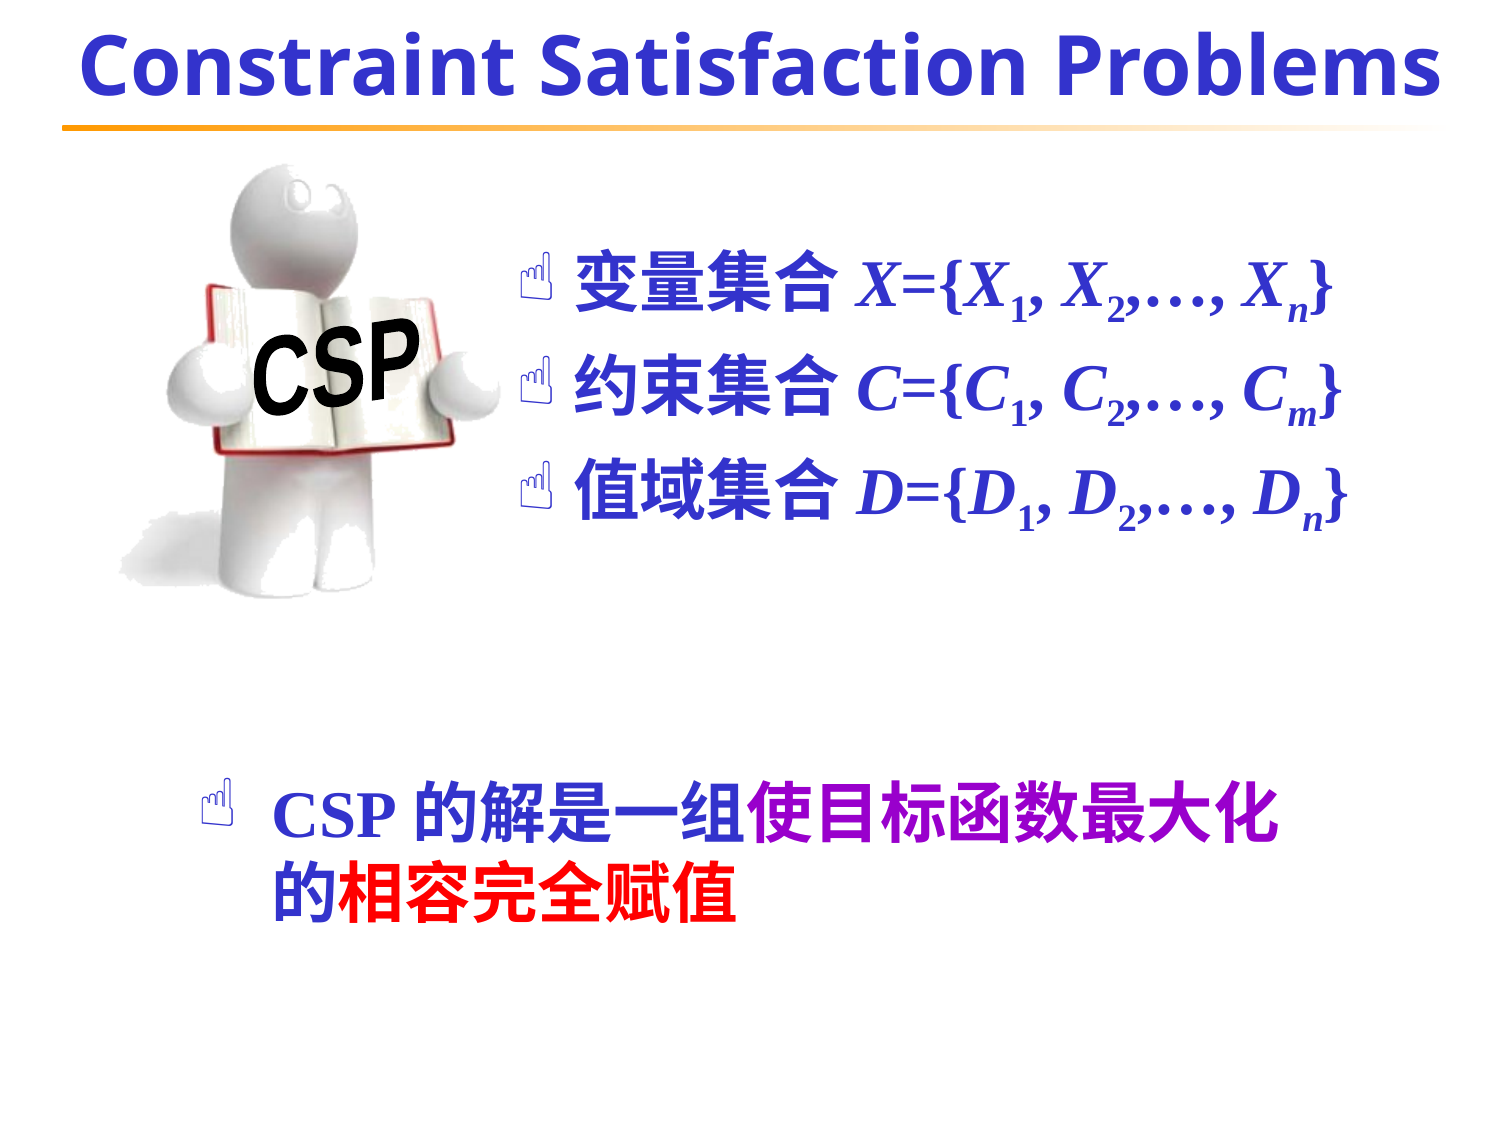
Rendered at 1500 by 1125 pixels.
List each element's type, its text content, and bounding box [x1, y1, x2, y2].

list 变量集合X={X1, X2,…, Xn} 约束集合C={C1, C2,…, Cm} 值域集合D={D1, D2,…, Dn} [539, 231, 1450, 587]
text_box CSP的解是一组使目标函数最大化的相容完全赋值 [183, 763, 1353, 938]
title Constraint Satisfaction Problems [62, 0, 1500, 125]
picture [64, 148, 534, 618]
